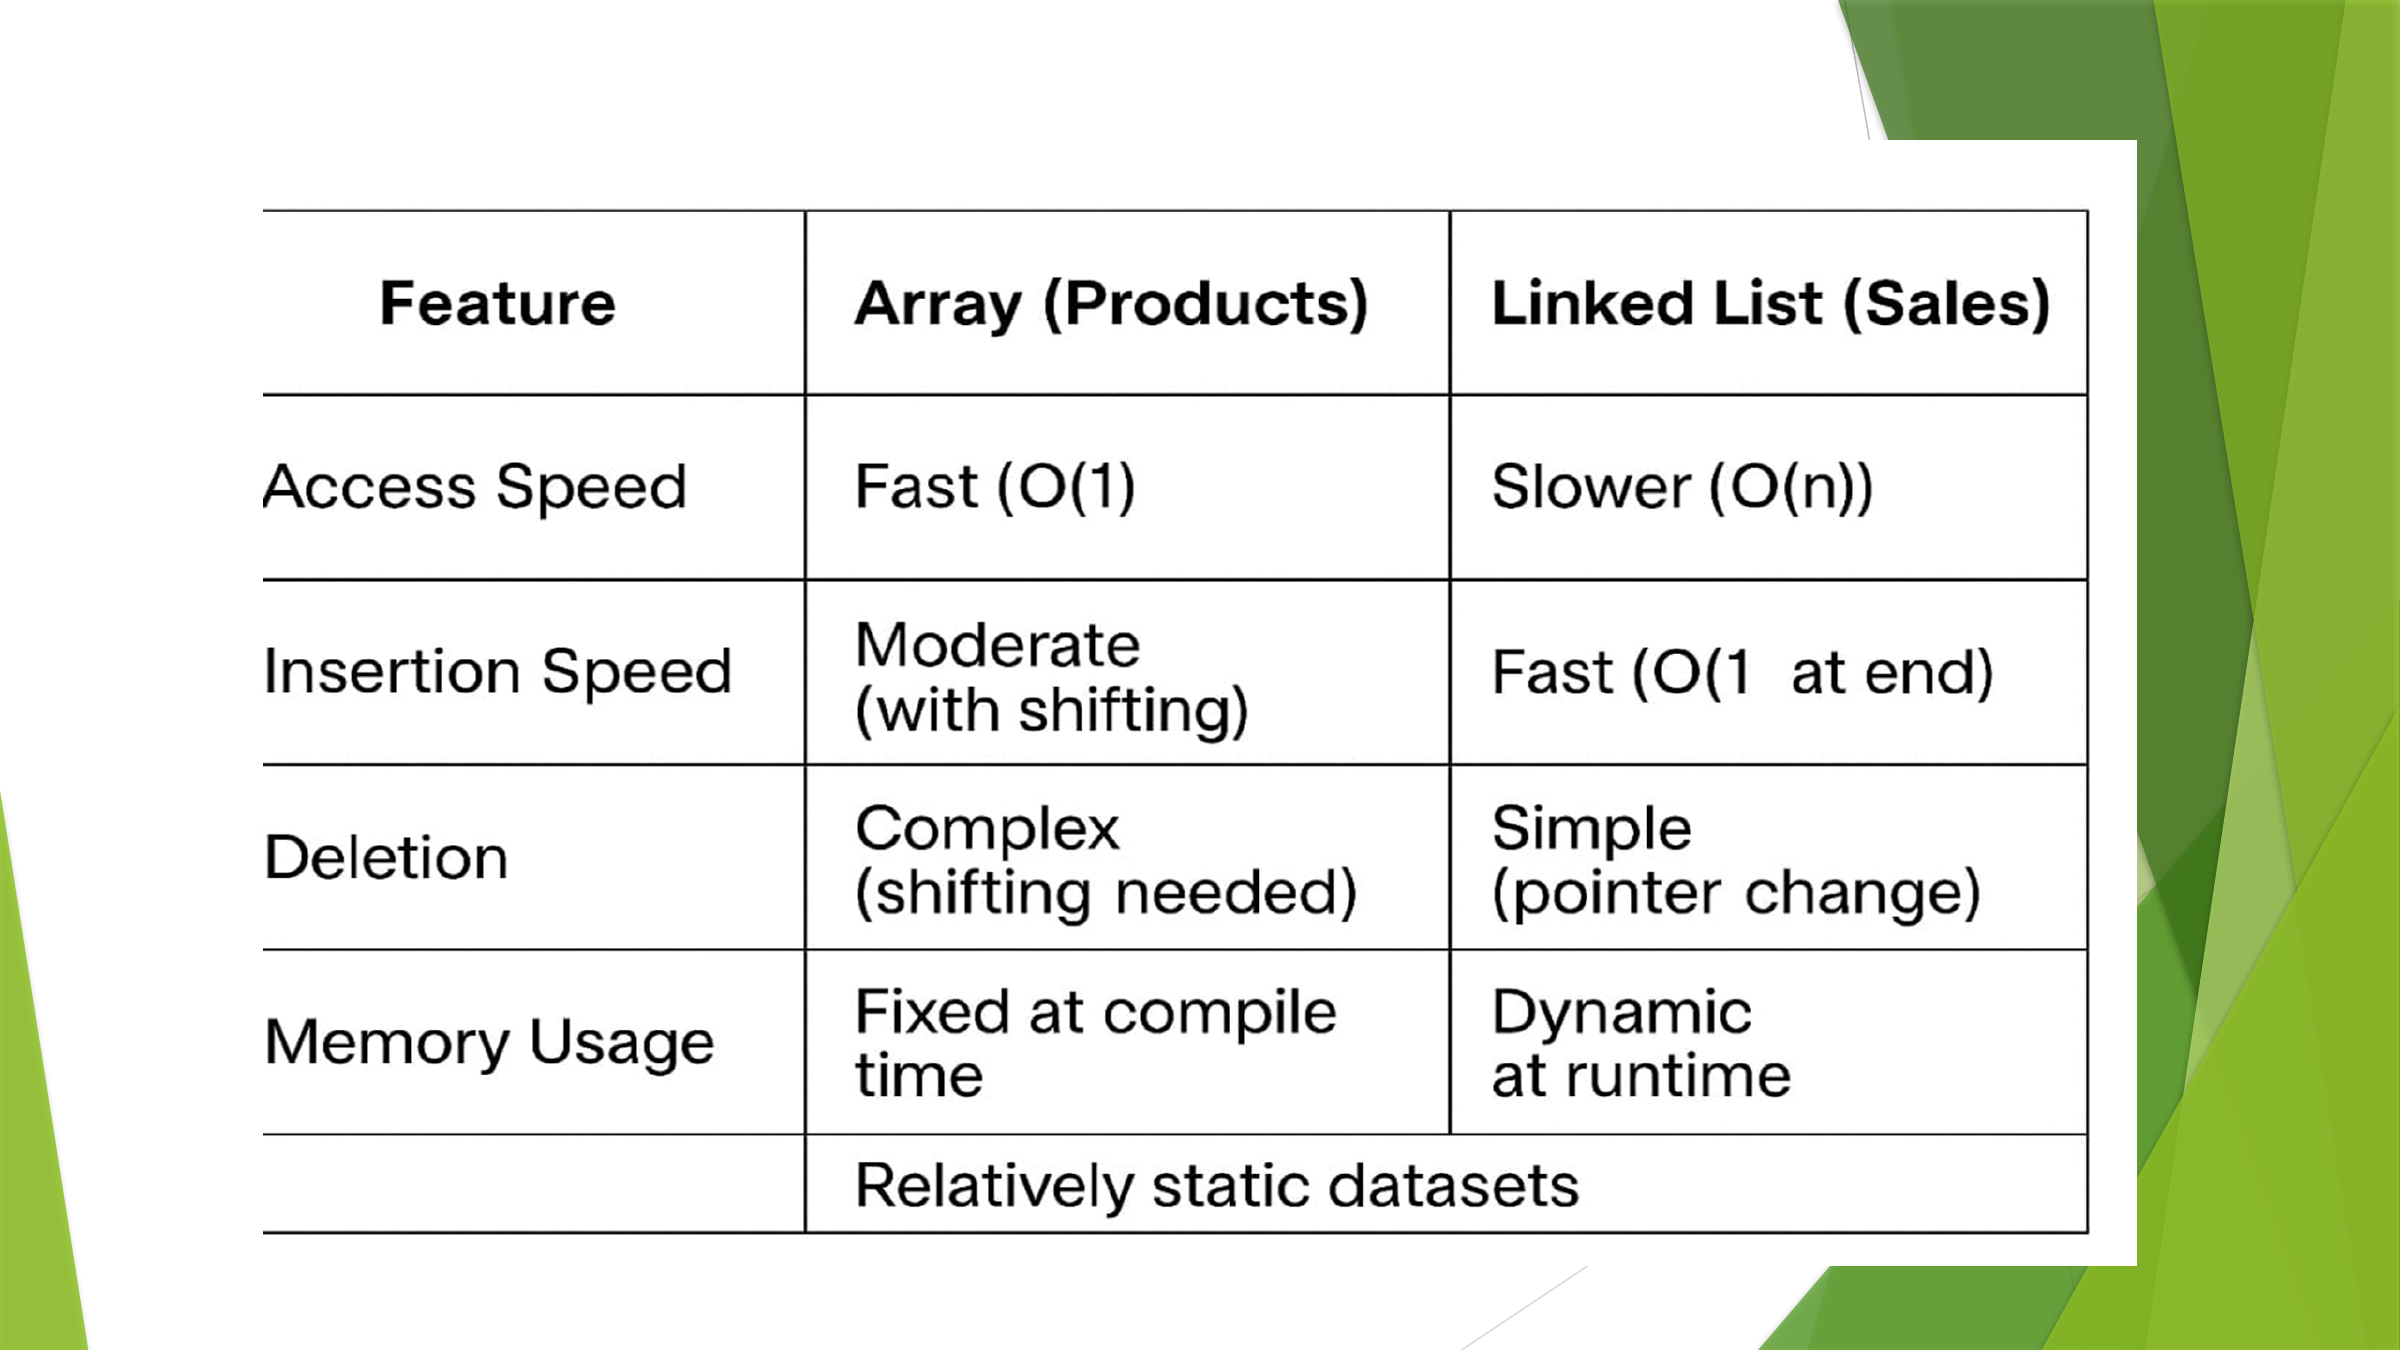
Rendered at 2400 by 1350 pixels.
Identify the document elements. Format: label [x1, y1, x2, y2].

picture [262, 139, 2138, 1267]
